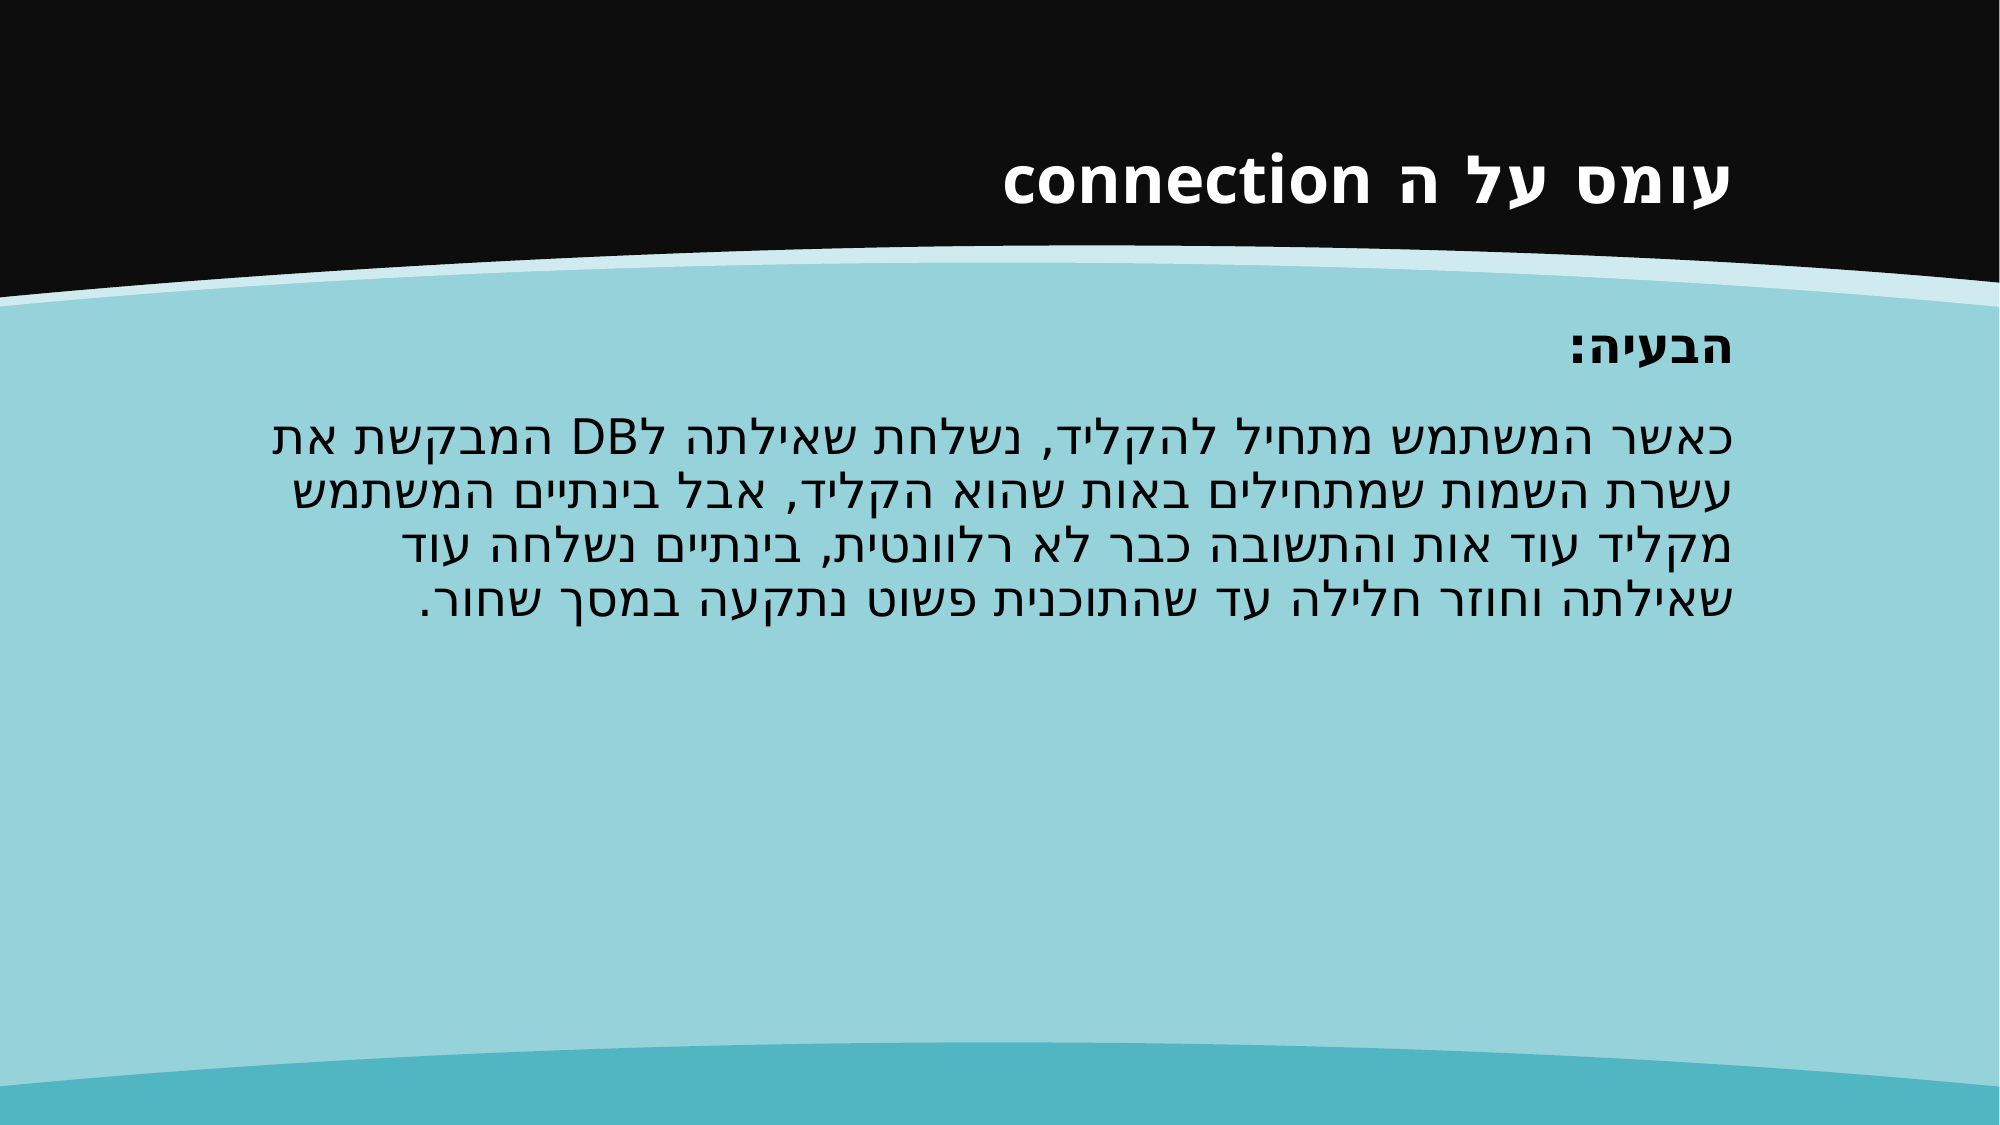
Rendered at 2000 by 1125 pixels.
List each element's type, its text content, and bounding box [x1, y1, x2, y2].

title עומס על ה connection [249, 45, 1750, 225]
list הבעיה: כאשר המשתמש מתחיל להקליד, נשלחת שאילתה לDB המבקשת את עשרת השמות שמתחילים באות שהוא הקליד, אבל בינתיים המשתמש מקליד עוד אות והתשובה כבר לא רלוונטית, בינתיים נשלחה עוד שאילתה וחוזר חלילה עד שהתוכנית פשוט נתקעה במסך שחור. [249, 312, 1750, 1013]
